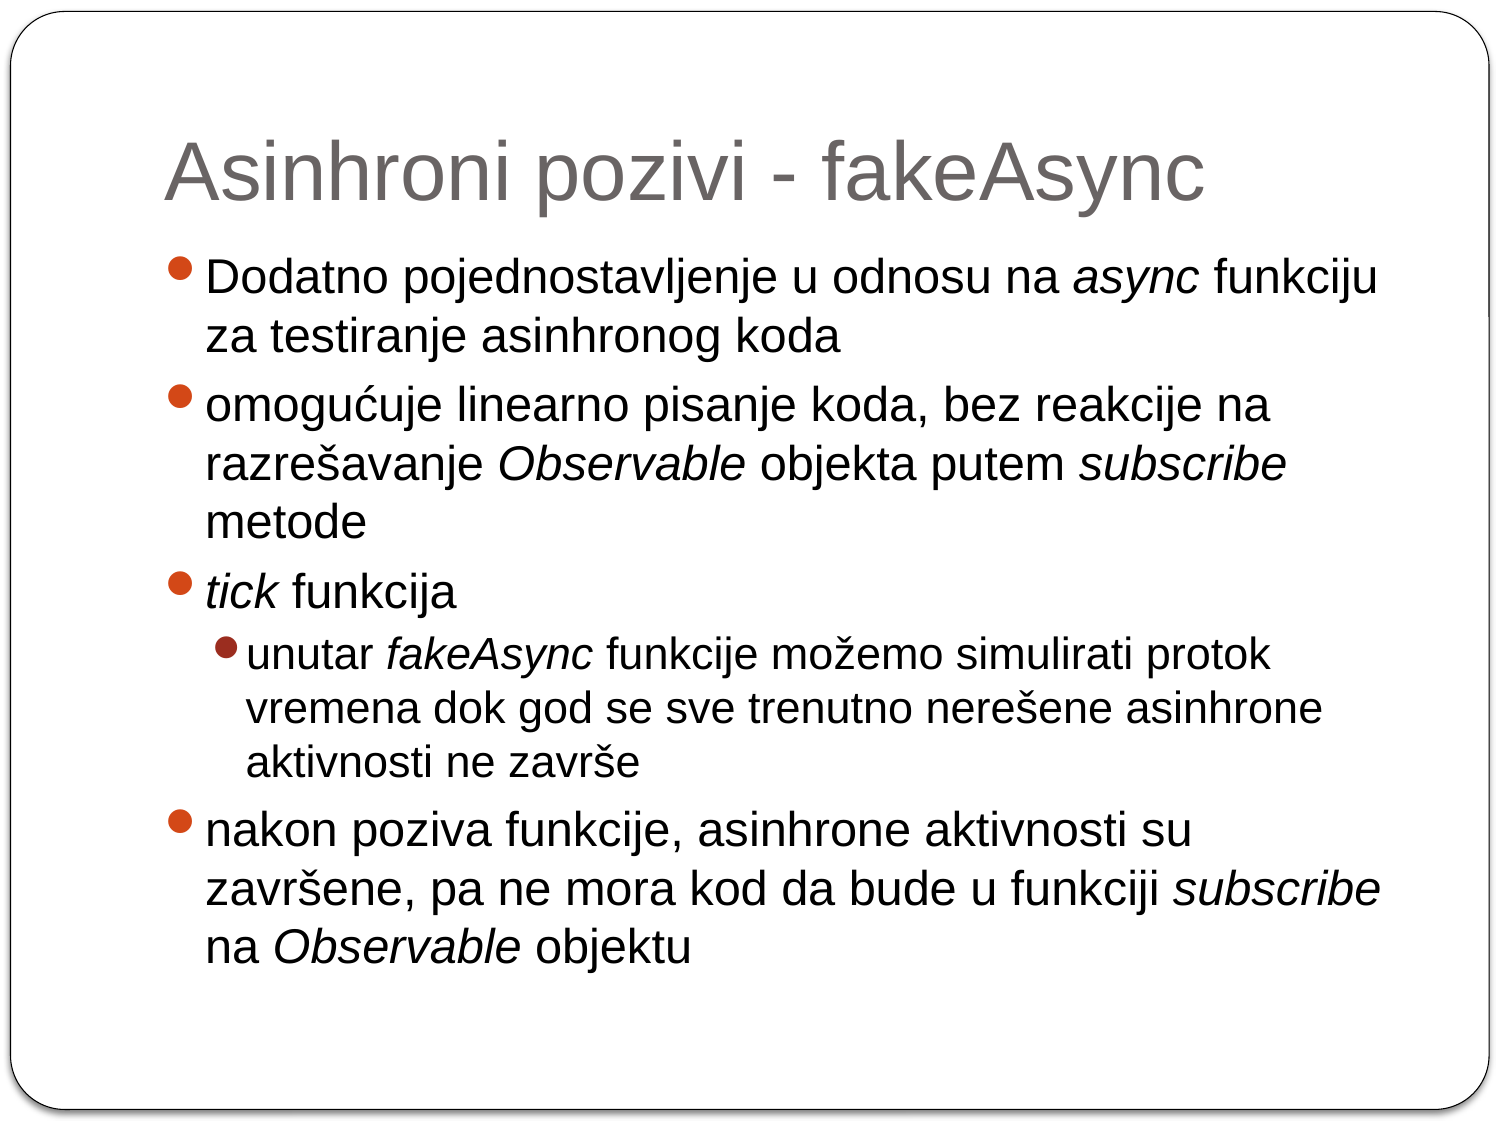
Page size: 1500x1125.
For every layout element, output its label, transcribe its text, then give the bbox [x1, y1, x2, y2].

list Dodatno pojednostavljenje u odnosu na async funkciju za testiranje asinhronog koda omogućuje linearno pisanje koda, bez reakcije na razrešavanje Observable objekta putem subscribe metode tick funkcija unutar fakeAsync funkcije možemo simulirati protok vremena dok god se sve trenutno nerešene asinhrone aktivnosti ne završe nakon poziva funkcije, asinhrone aktivnosti su završene, pa ne mora kod da bude u funkciji subscribe na Observable objektu [150, 237, 1425, 988]
title Asinhroni pozivi - fakeAsync [150, 45, 1425, 233]
